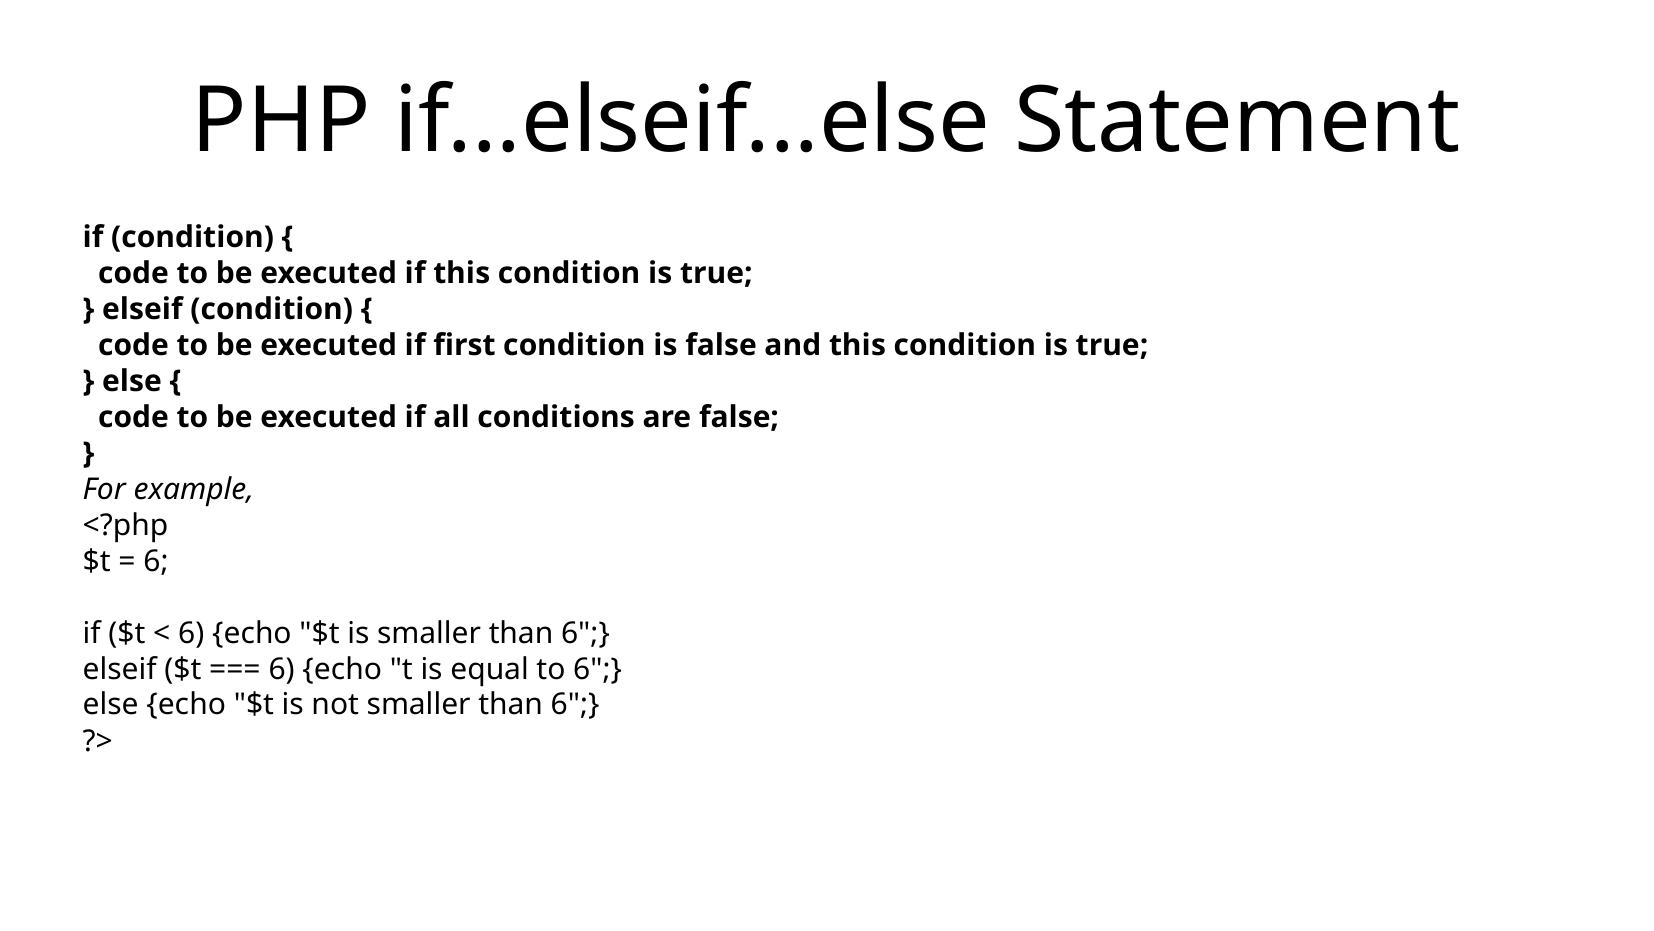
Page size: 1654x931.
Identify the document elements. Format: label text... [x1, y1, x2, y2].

text_box PHP if...elseif...else Statement [82, 37, 1571, 193]
text_box if (condition) { code to be executed if this condition is true; } elseif (condition) { code to be executed if first condition is false and this condition is true; } else { code to be executed if all conditions are false; } For example, <?php $t = 6; if ($t < 6) {echo "$t is smaller than 6";} elseif ($t === 6) {echo "t is equal to 6";} else {echo "$t is not smaller than 6";} ?> [82, 217, 1571, 757]
